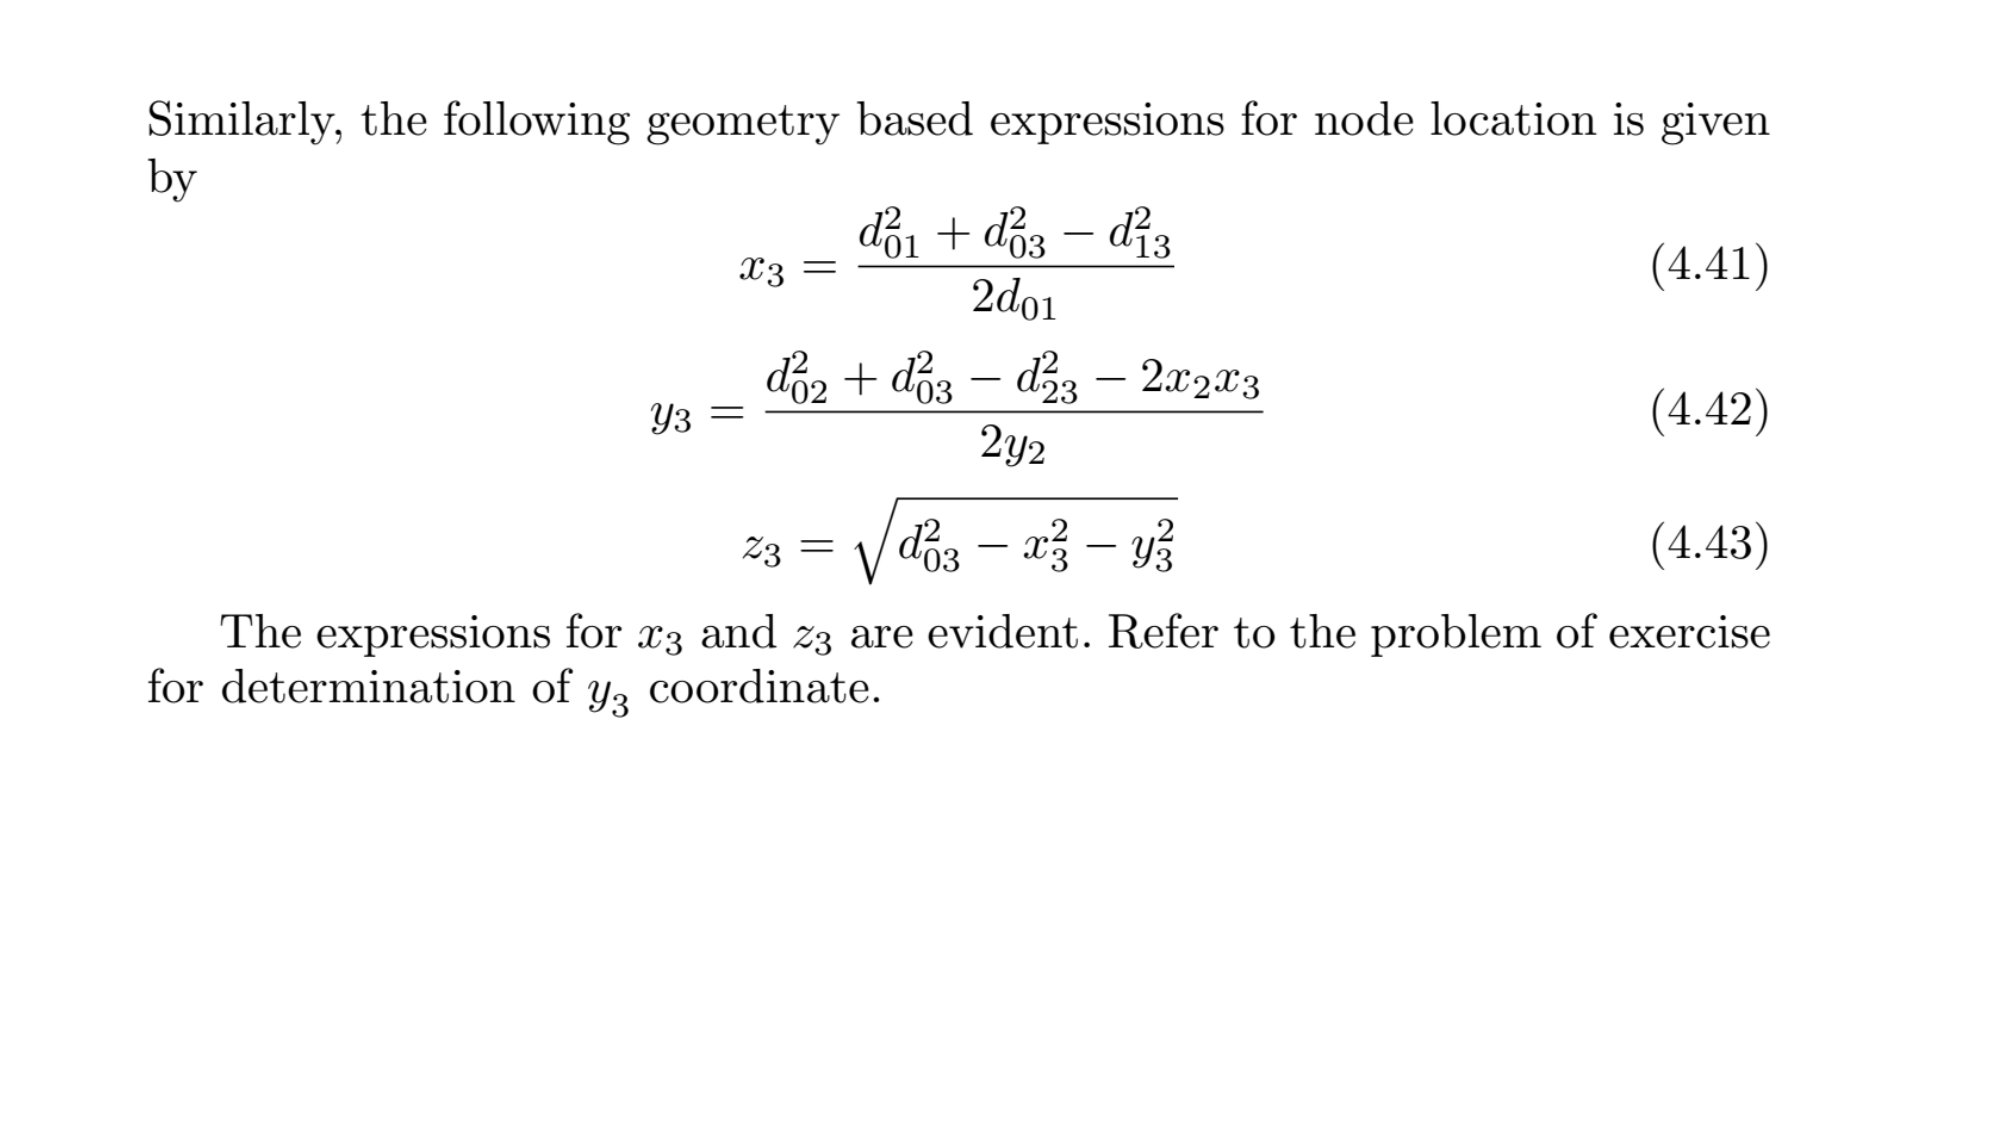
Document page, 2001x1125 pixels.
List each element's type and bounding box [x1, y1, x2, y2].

picture [108, 80, 1800, 725]
